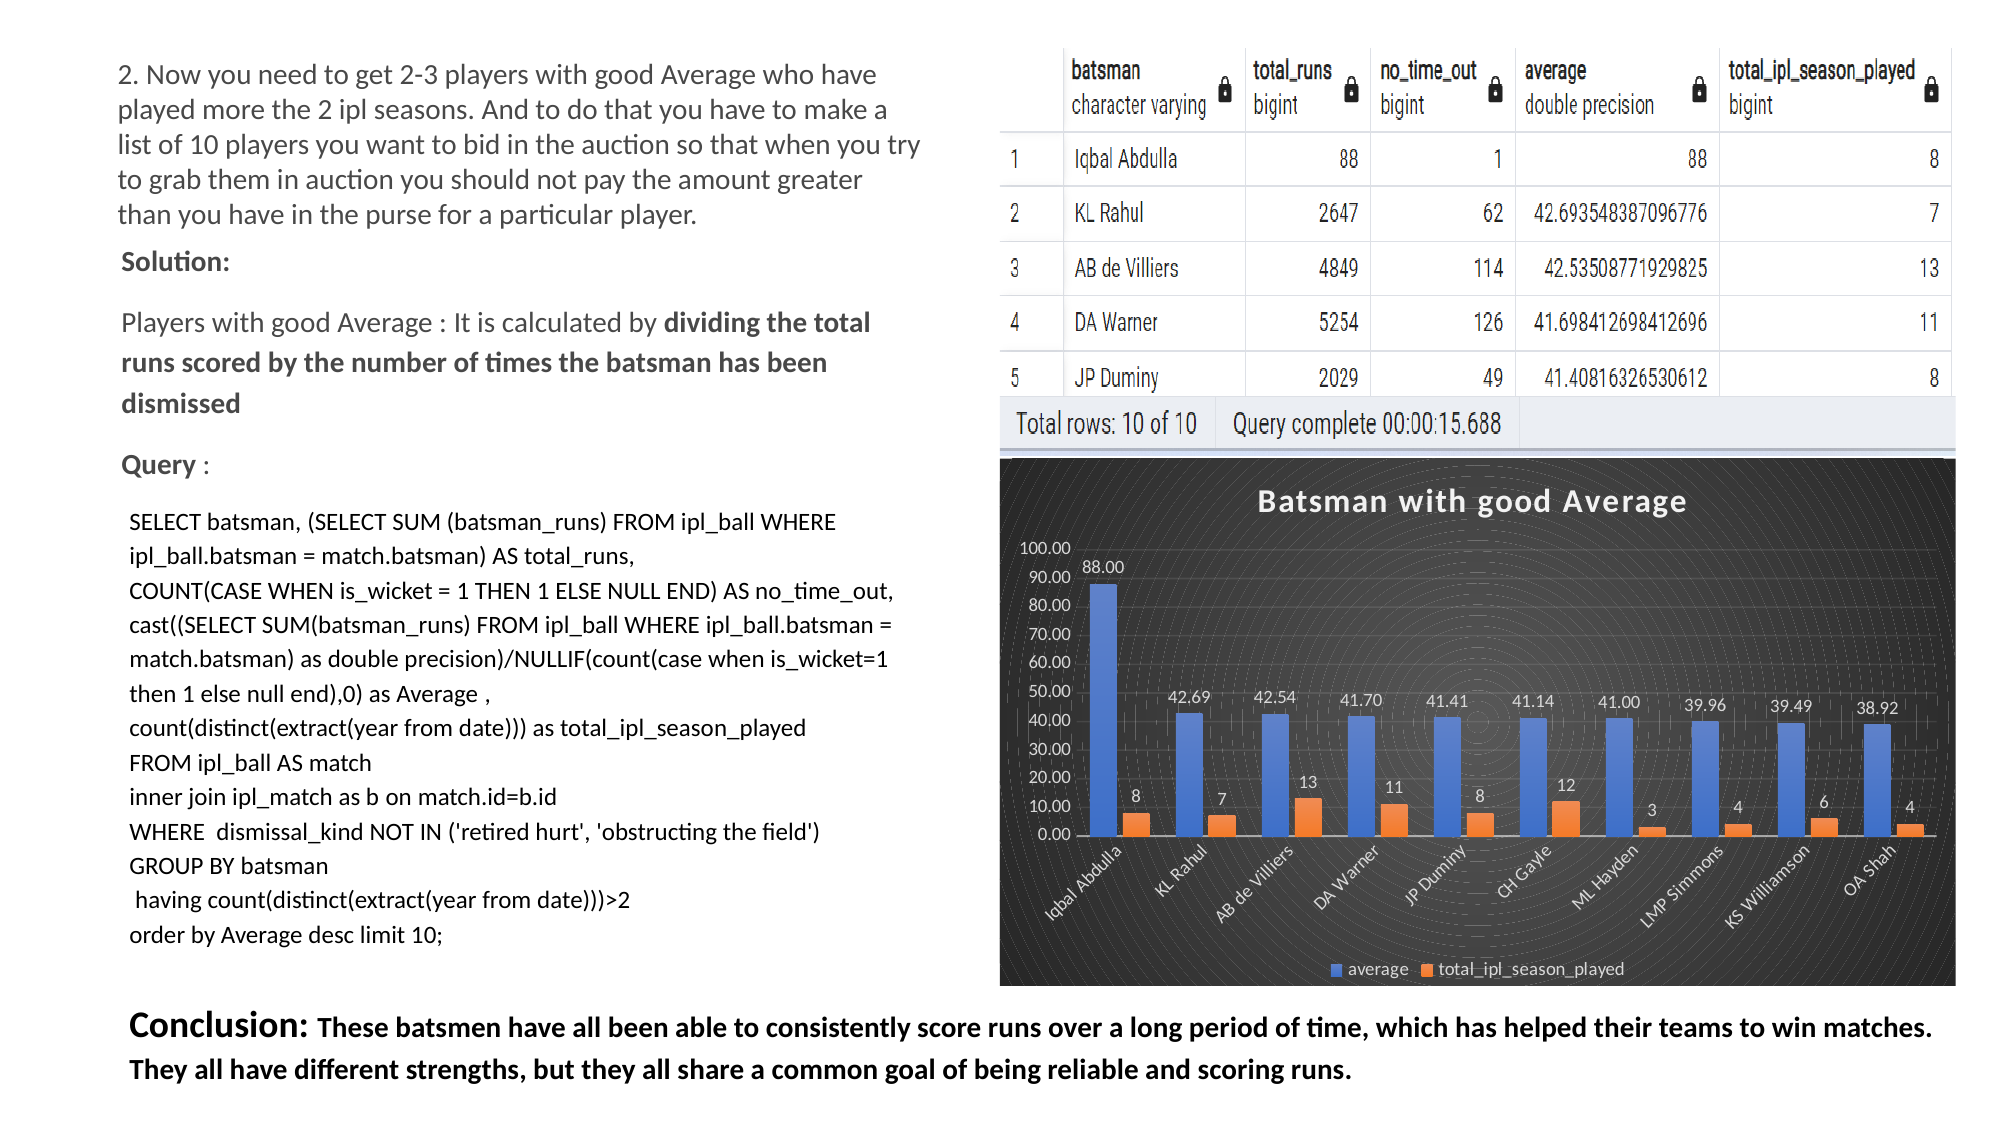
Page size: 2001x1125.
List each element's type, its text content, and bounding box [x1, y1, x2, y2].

text_box Conclusion: These batsmen have all been able to consistently score runs over a long period of time, which has helped their teams to win matches. They all have different strengths, but they all share a common goal of being reliable and scoring runs. [77, 985, 1956, 1125]
text_box 2. Now you need to get 2-3 players with good Average who have played more the 2 ipl seasons. And to do that you have to make a list of 10 players you want to bid in the auction so that when you try to grab them in auction you should not pay the amount greater than you have in the purse for a particular player. [102, 47, 937, 230]
text_box Solution: Players with good Average : It is calculated by dividing the total runs scored by the number of times the batsman has been dismissed Query : SELECT batsman, (SELECT SUM (batsman_runs) FROM ipl_ball WHERE ipl_ball.batsman = match.batsman) AS total_runs, COUNT(CASE WHEN is_wicket = 1 THEN 1 ELSE NULL END) AS no_time_out, cast((SELECT SUM(batsman_runs) FROM ipl_ball WHERE ipl_ball.batsman = match.batsman) as double precision)/NULLIF(count(case when is_wicket=1 then 1 else null end),0) as Average , count(distinct(extract(year from date))) as total_ipl_season_played FROM ipl_ball AS match inner join ipl_match as b on match.id=b.id WHERE dismissal_kind NOT IN ('retired hurt', 'obstructing the field') GROUP BY batsman having count(distinct(extract(year from date)))>2 order by Average desc limit 10; [77, 230, 937, 956]
picture [999, 47, 1956, 456]
chart [999, 458, 1956, 986]
